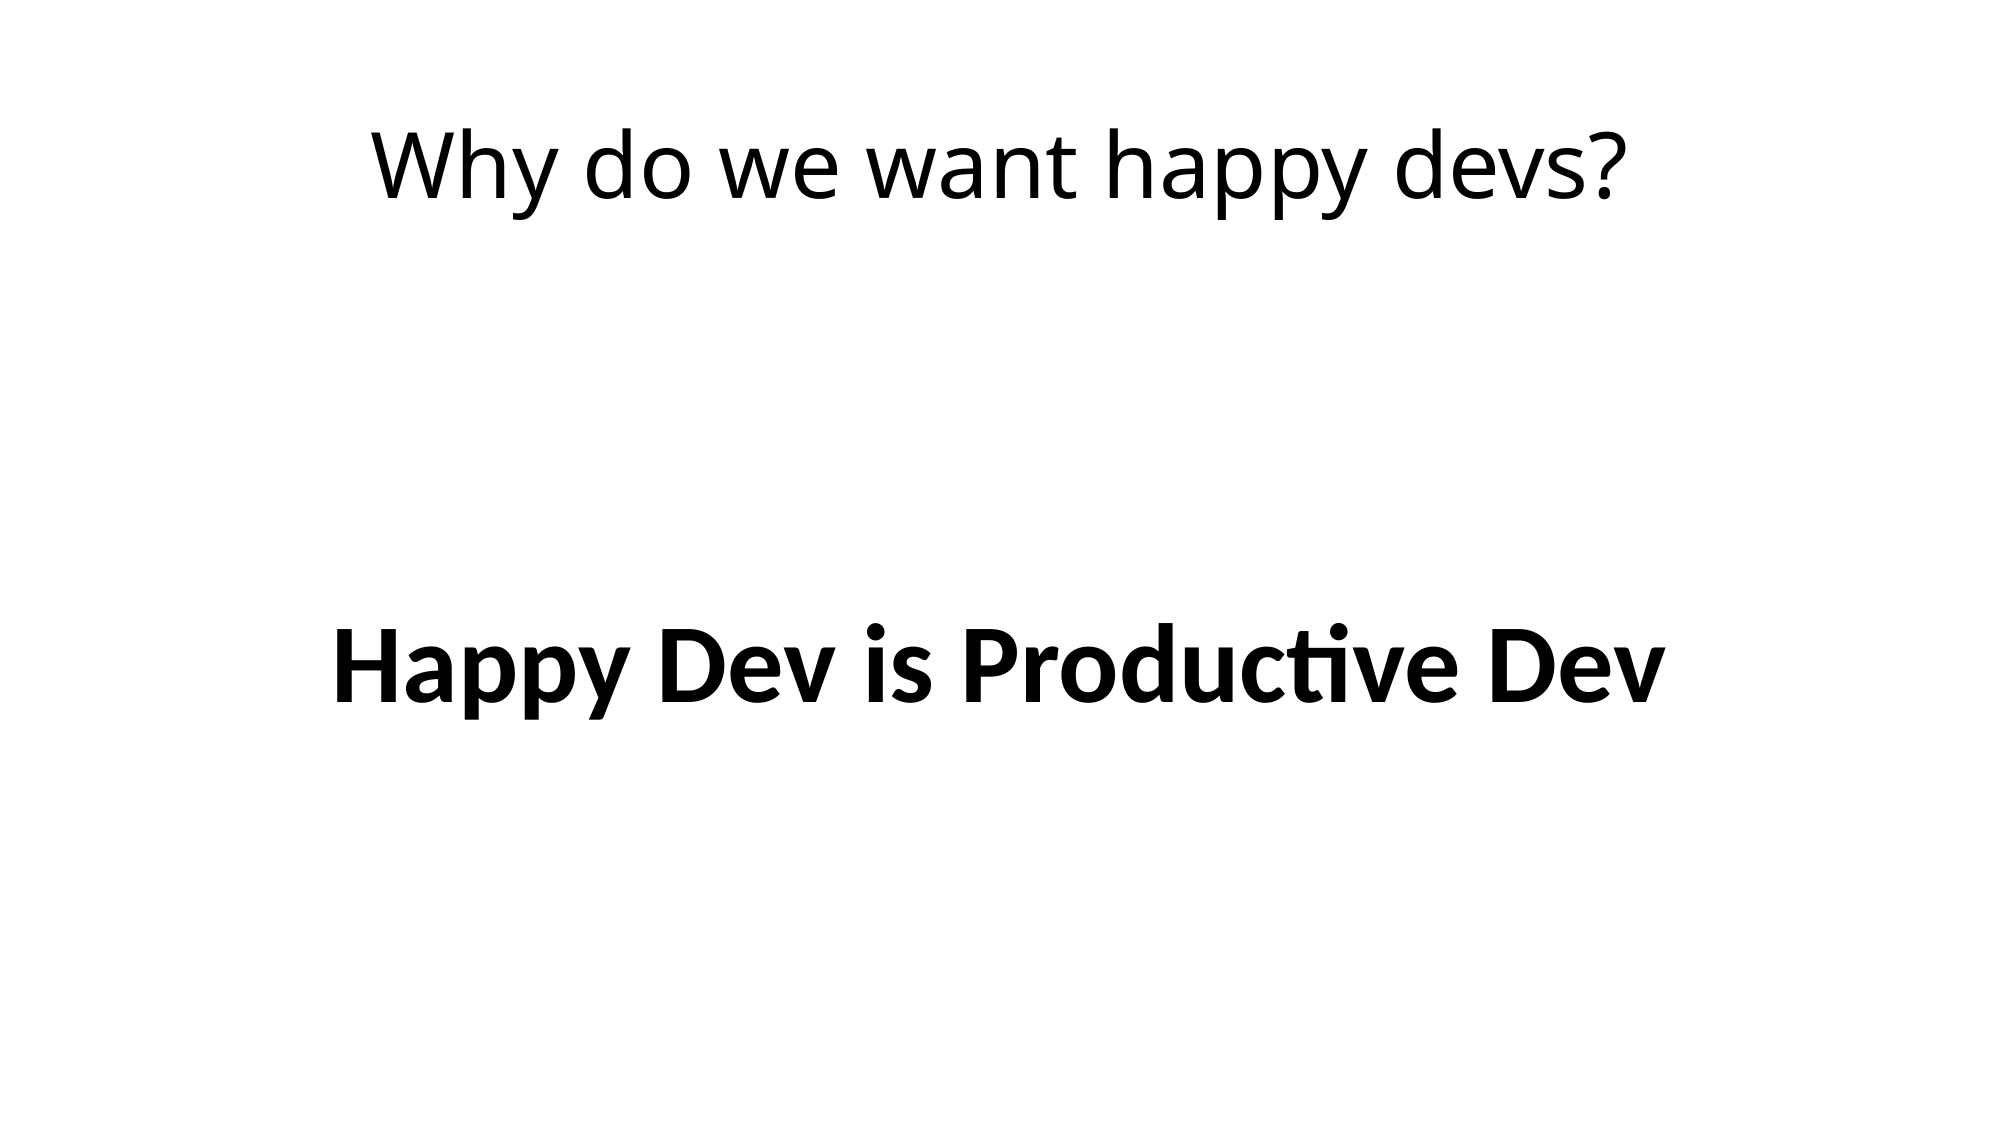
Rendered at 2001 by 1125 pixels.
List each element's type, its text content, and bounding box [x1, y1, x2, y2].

title Why do we want happy devs? [137, 59, 1863, 278]
list Happy Dev is Productive Dev [137, 299, 1863, 1014]
